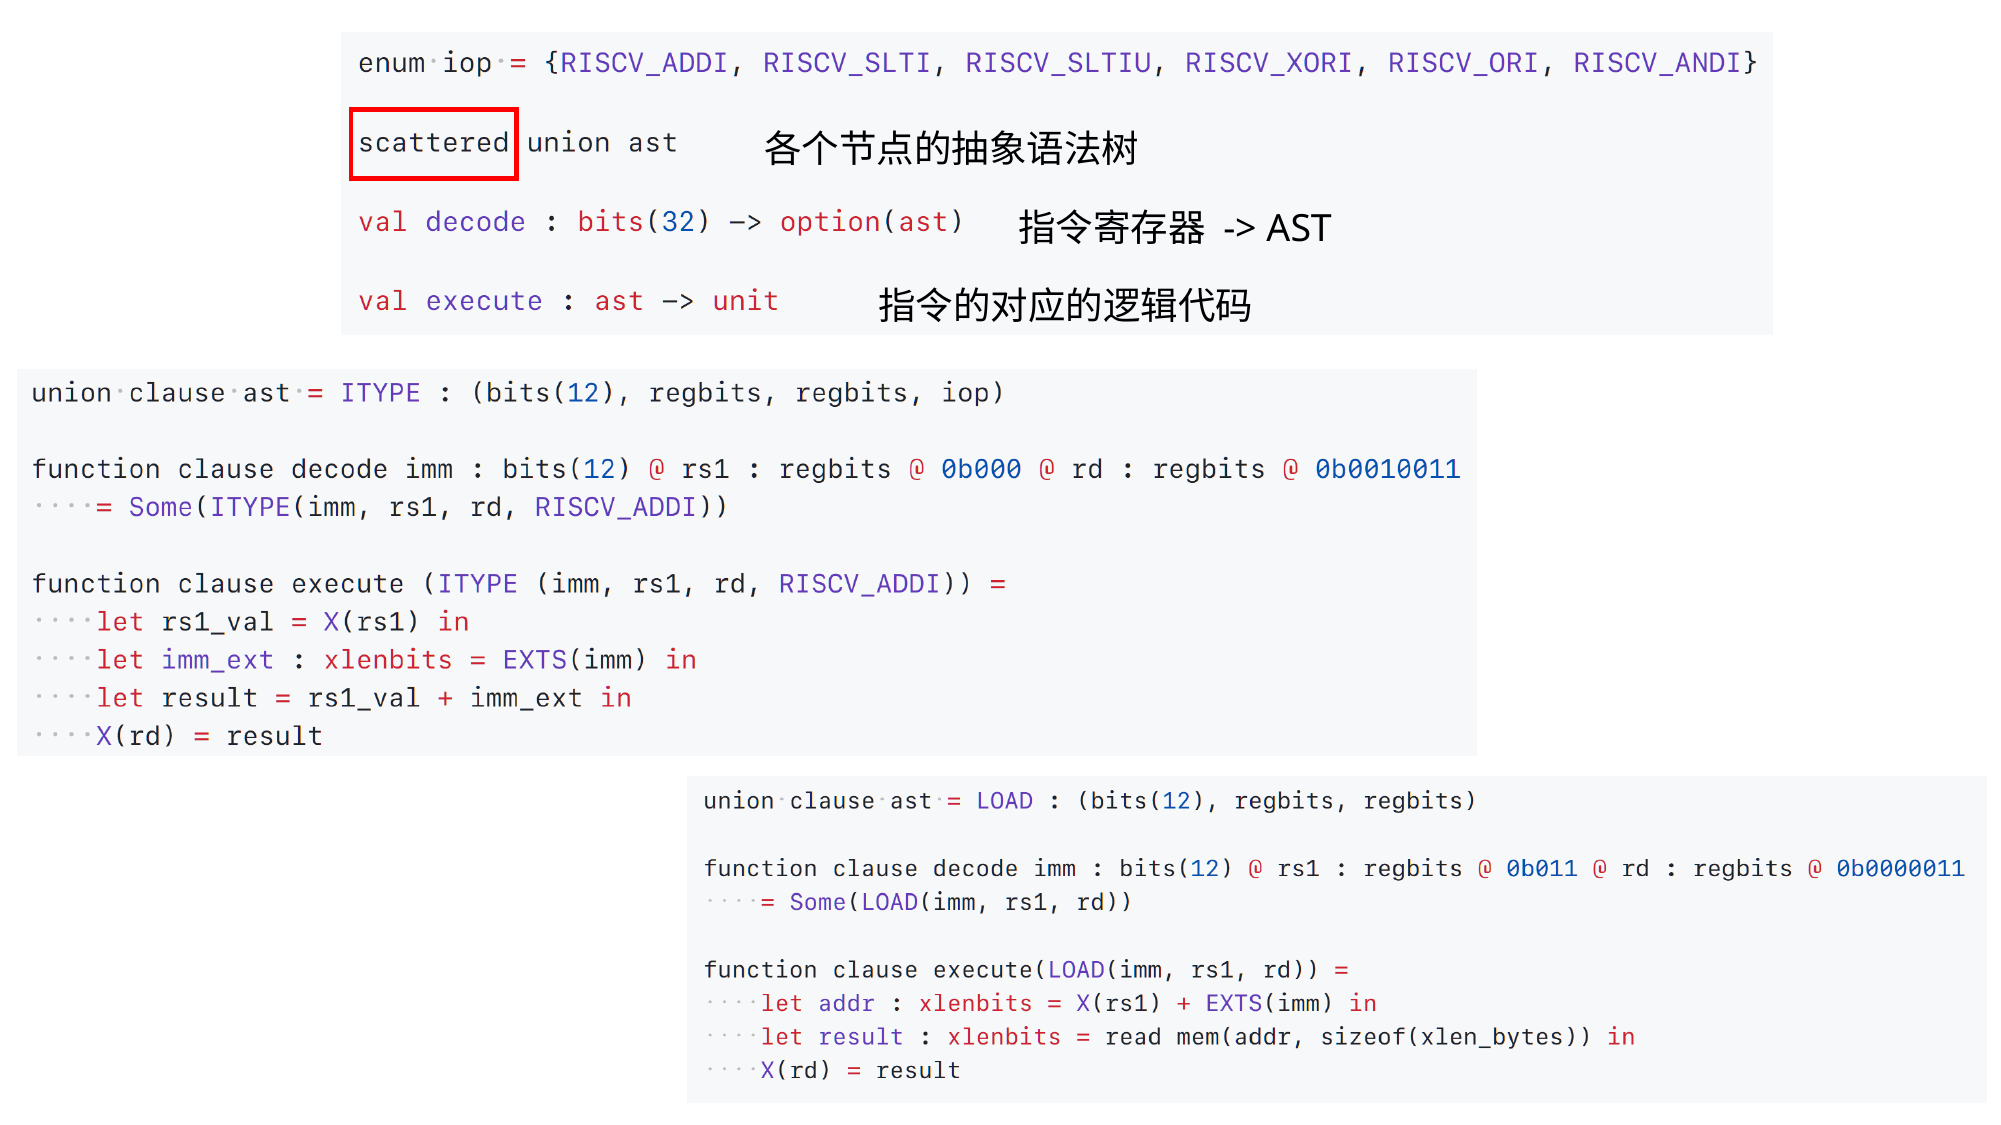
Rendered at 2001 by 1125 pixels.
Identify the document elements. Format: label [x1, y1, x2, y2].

picture [687, 776, 1987, 1103]
picture [341, 32, 1773, 335]
picture [17, 369, 1477, 756]
